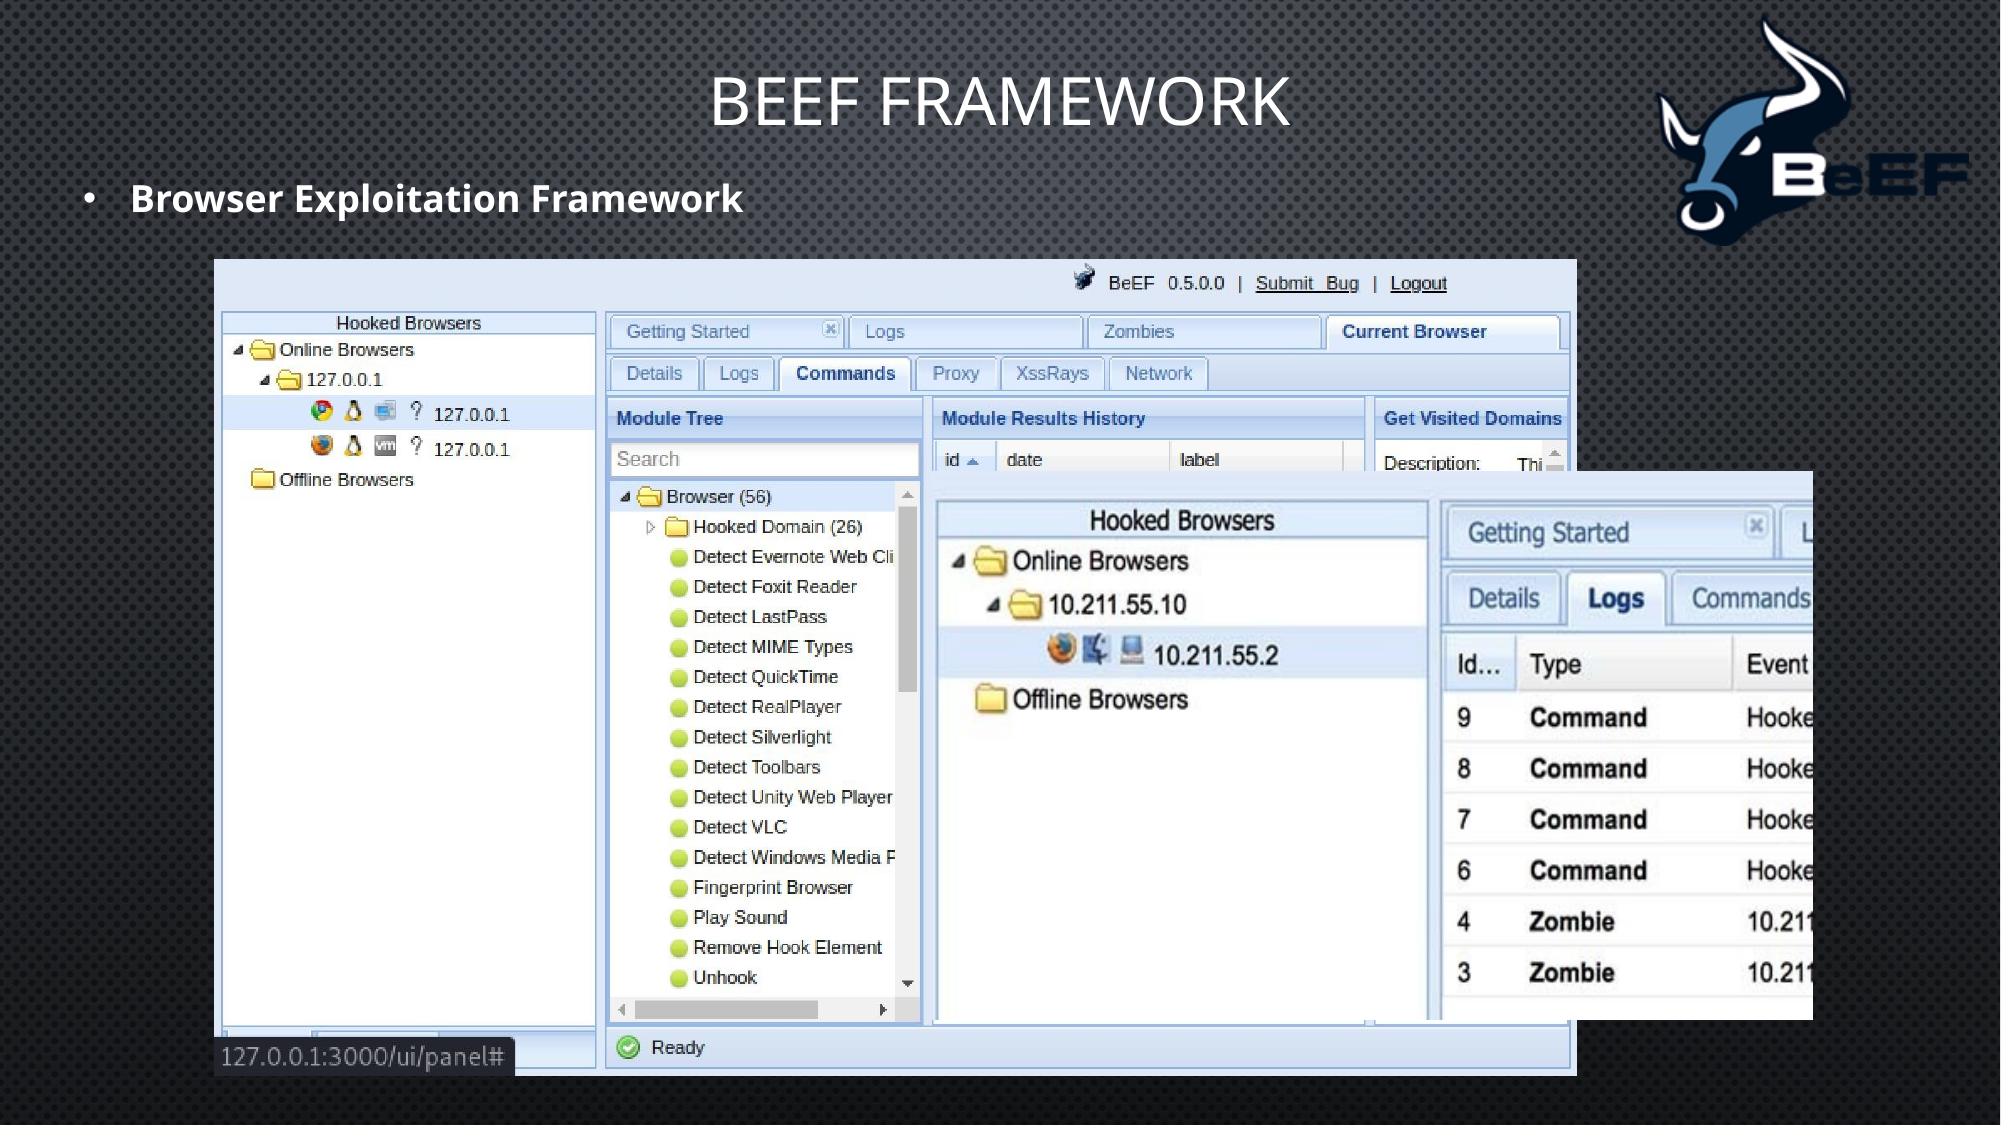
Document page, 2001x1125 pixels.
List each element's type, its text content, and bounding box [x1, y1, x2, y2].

text_box Browser Exploitation Framework [68, 167, 775, 228]
picture [214, 259, 1577, 1076]
title Beef framework [187, 0, 1813, 198]
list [932, 471, 1813, 1020]
picture [1655, 12, 1969, 247]
